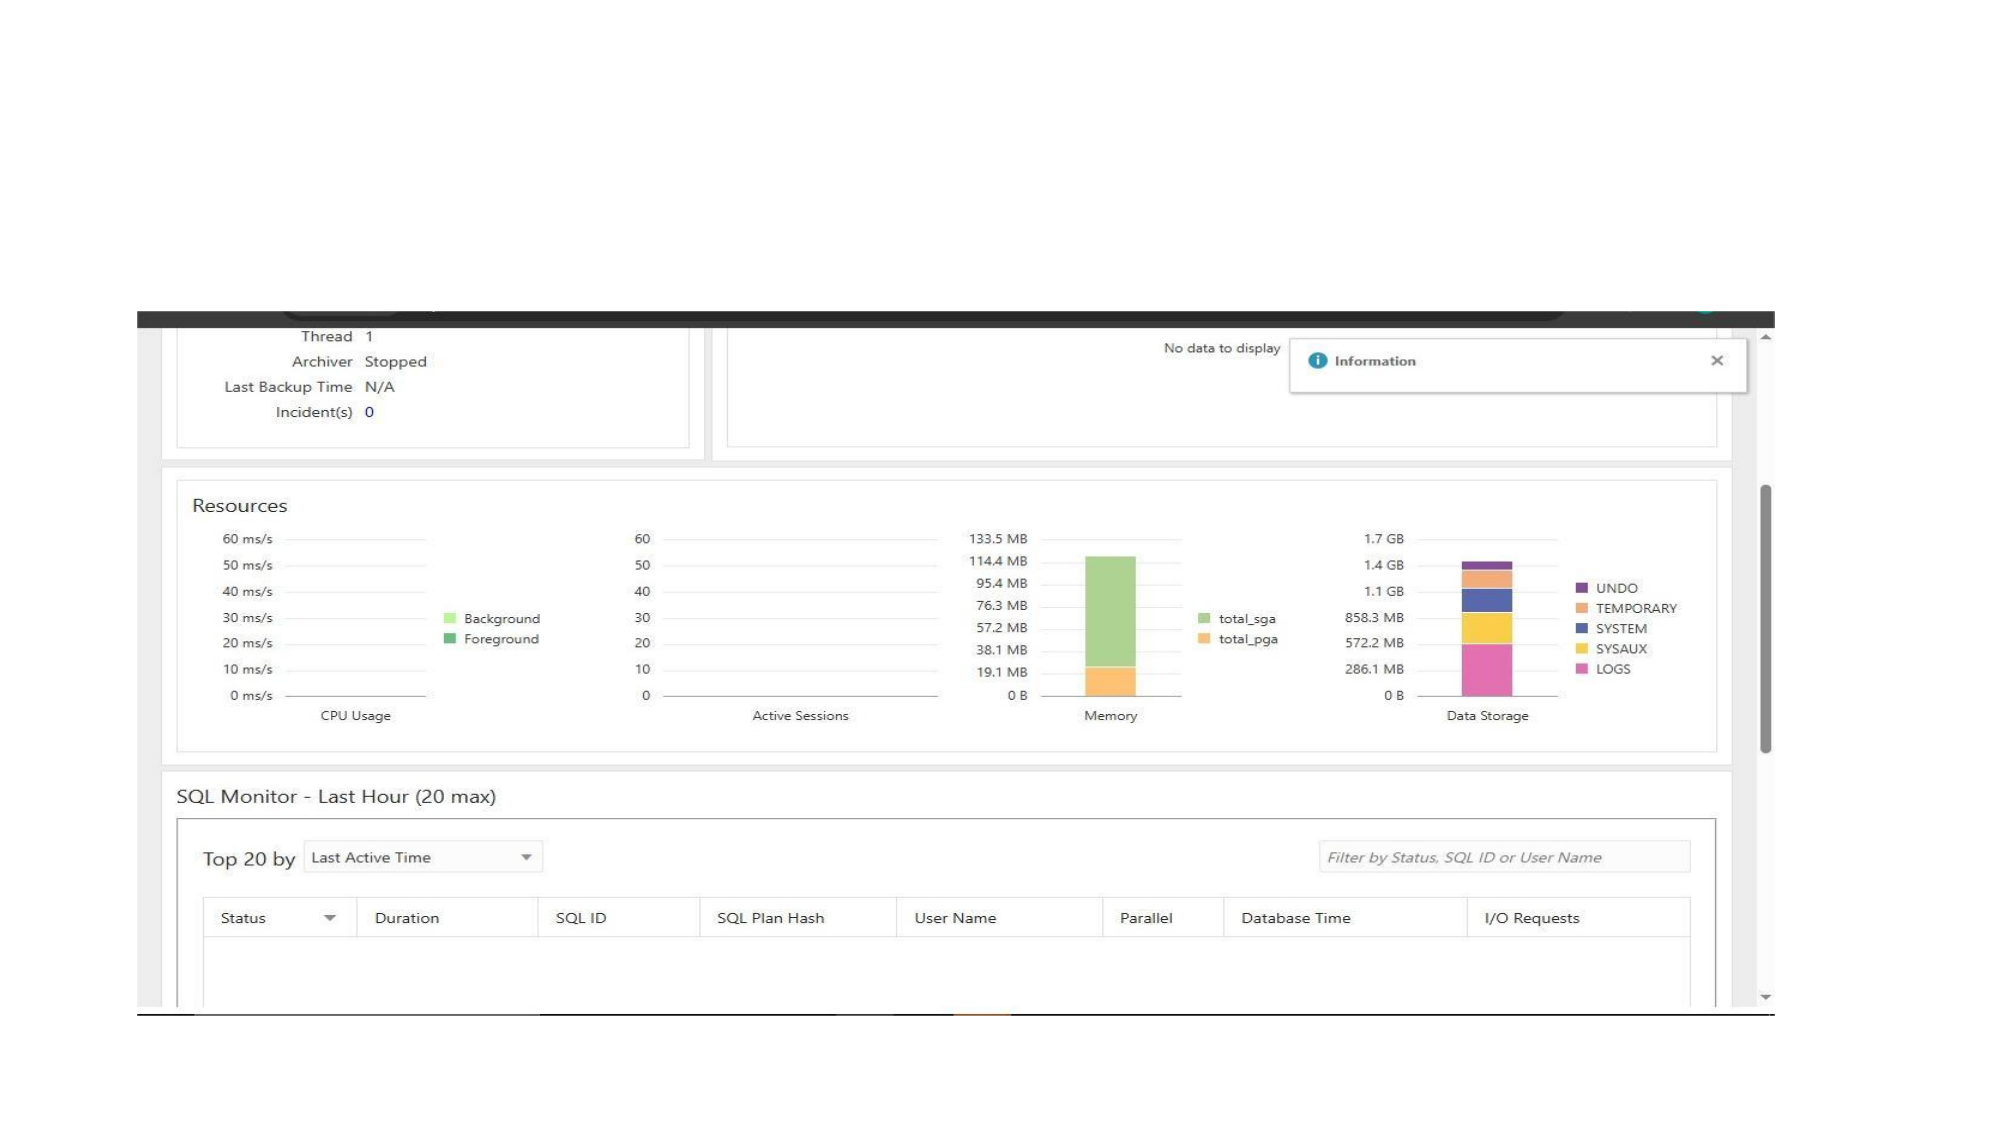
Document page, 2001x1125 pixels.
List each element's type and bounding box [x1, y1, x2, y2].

list [137, 311, 1775, 1016]
